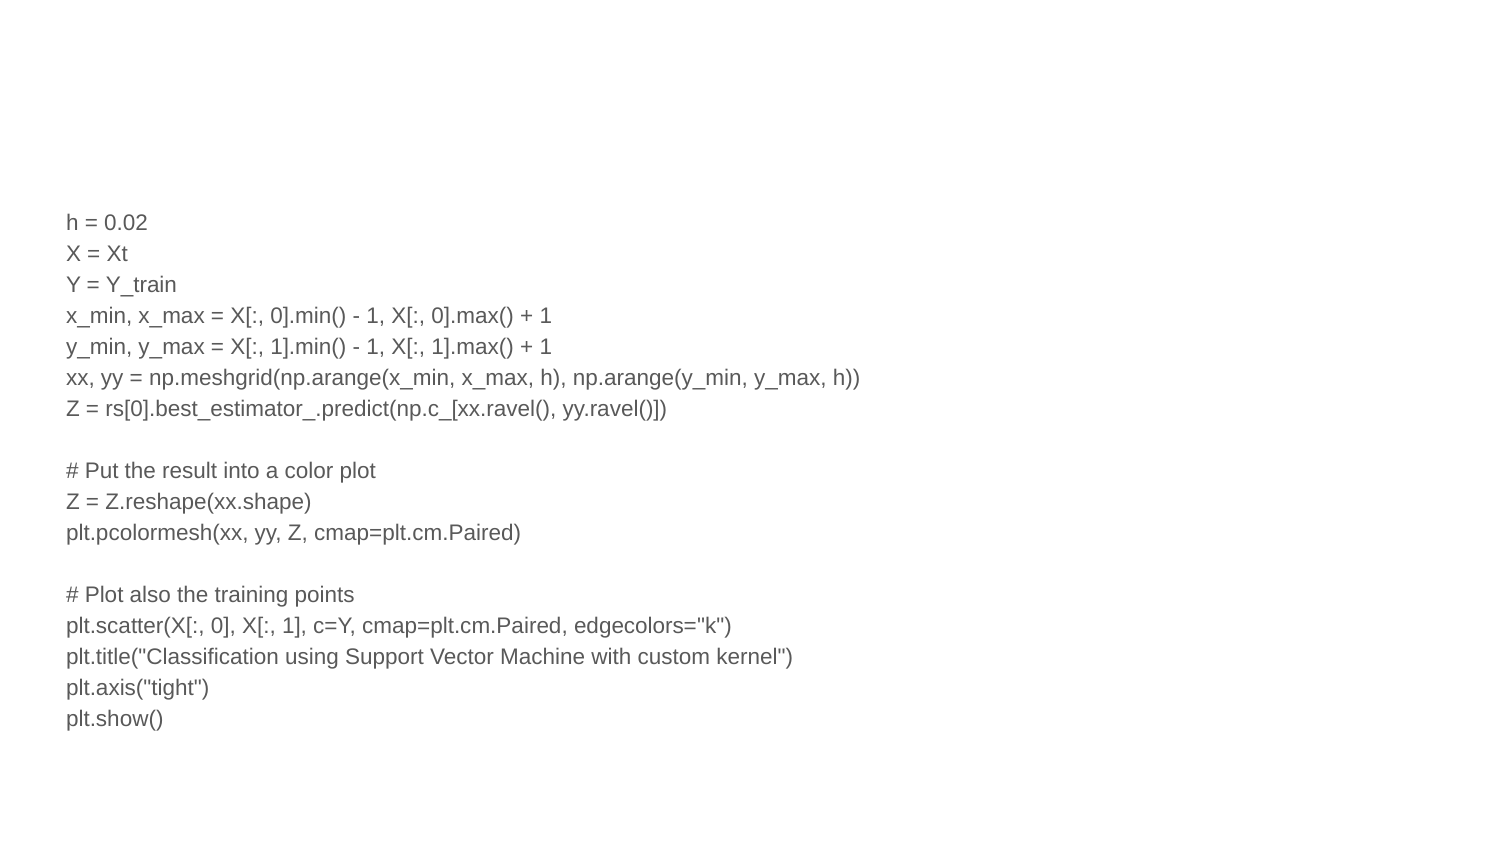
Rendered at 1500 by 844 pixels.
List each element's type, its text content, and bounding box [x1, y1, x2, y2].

list h = 0.02 X = Xt Y = Y_train x_min, x_max = X[:, 0].min() - 1, X[:, 0].max() + 1 y_min, y_max = X[:, 1].min() - 1, X[:, 1].max() + 1 xx, yy = np.meshgrid(np.arange(x_min, x_max, h), np.arange(y_min, y_max, h)) Z = rs[0].best_estimator_.predict(np.c_[xx.ravel(), yy.ravel()]) # Put the result into a color plot Z = Z.reshape(xx.shape) plt.pcolormesh(xx, yy, Z, cmap=plt.cm.Paired) # Plot also the training points plt.scatter(X[:, 0], X[:, 1], c=Y, cmap=plt.cm.Paired, edgecolors="k") plt.title("Classification using Support Vector Machine with custom kernel") plt.axis("tight") plt.show() [51, 189, 1449, 750]
